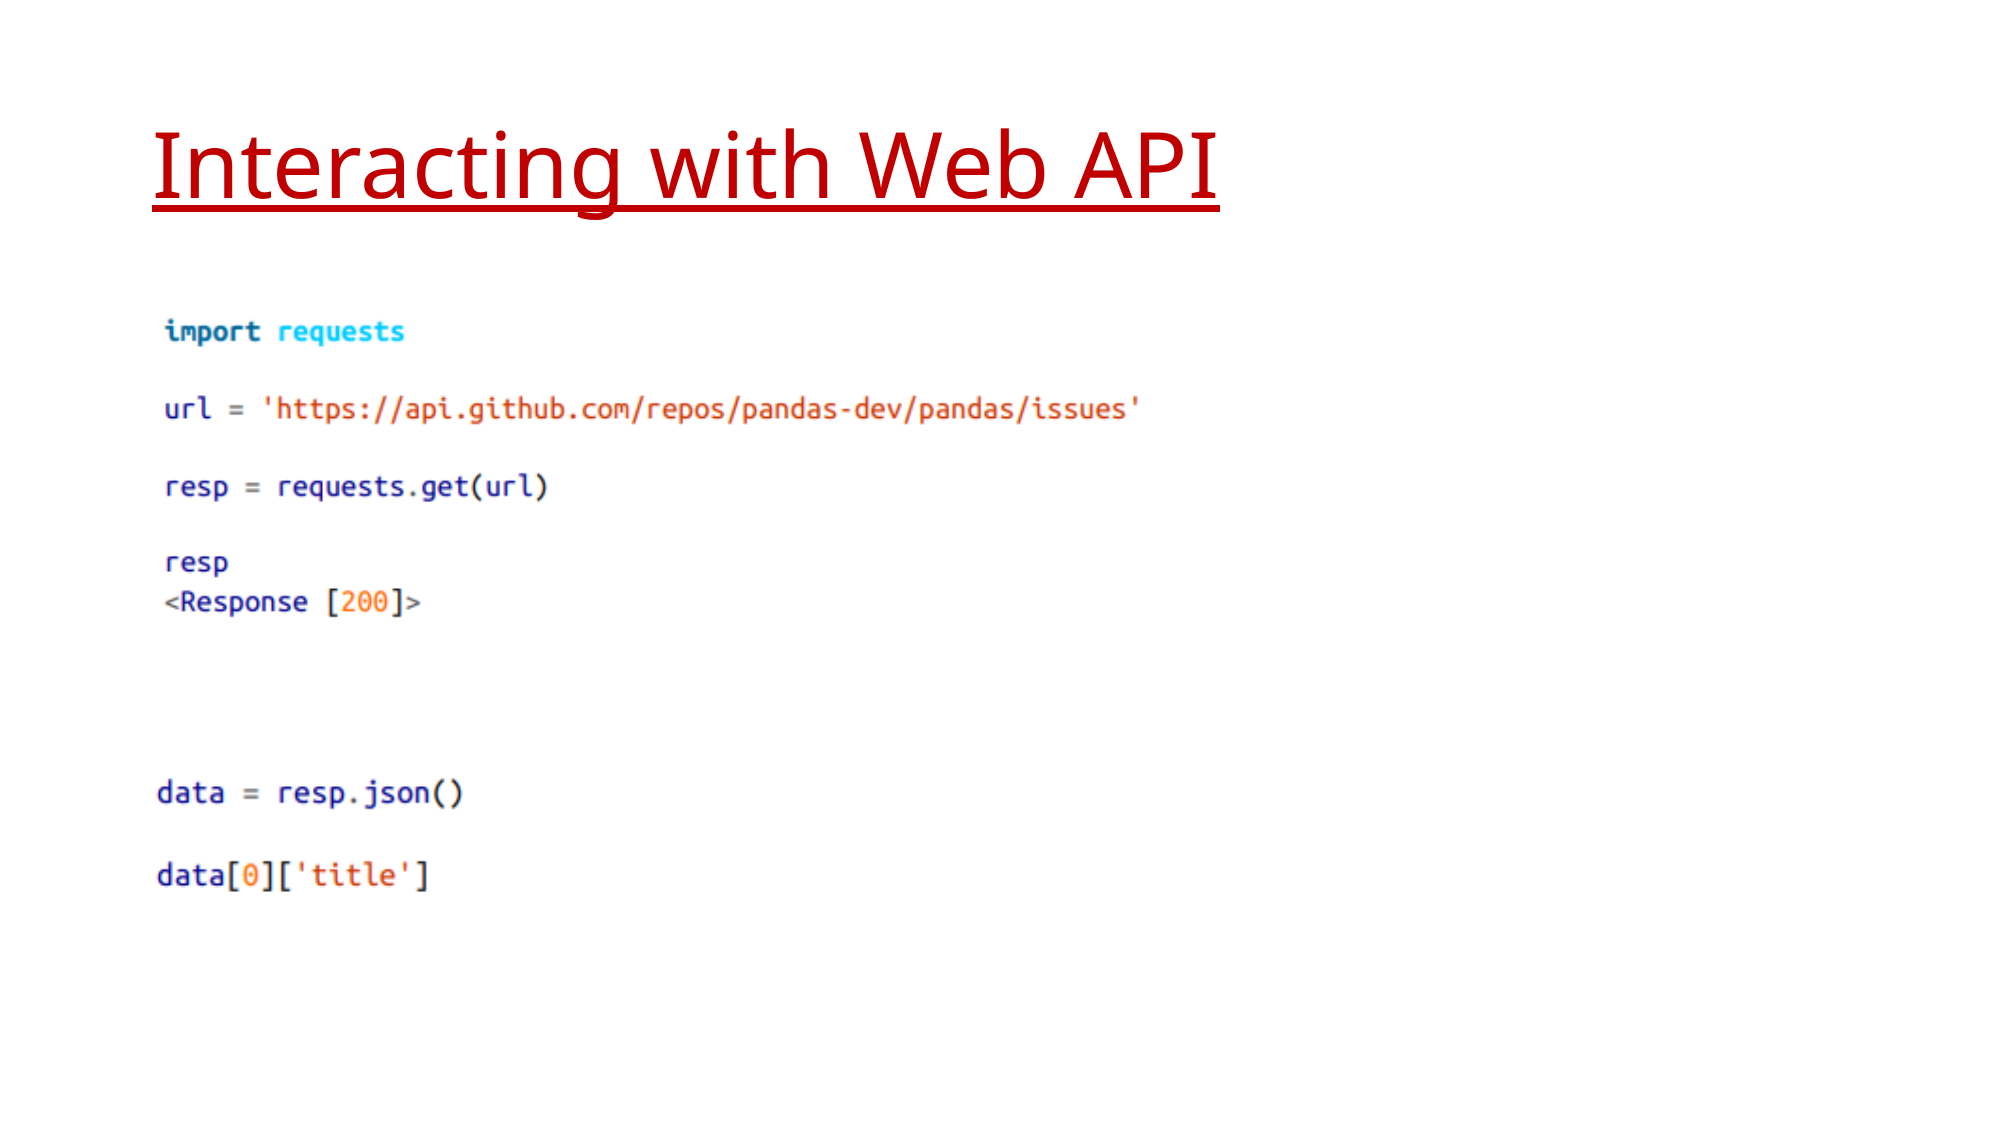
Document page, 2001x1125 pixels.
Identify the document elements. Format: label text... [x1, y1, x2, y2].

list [155, 313, 1151, 623]
title Interacting with Web API [137, 59, 1863, 278]
picture [147, 761, 495, 896]
